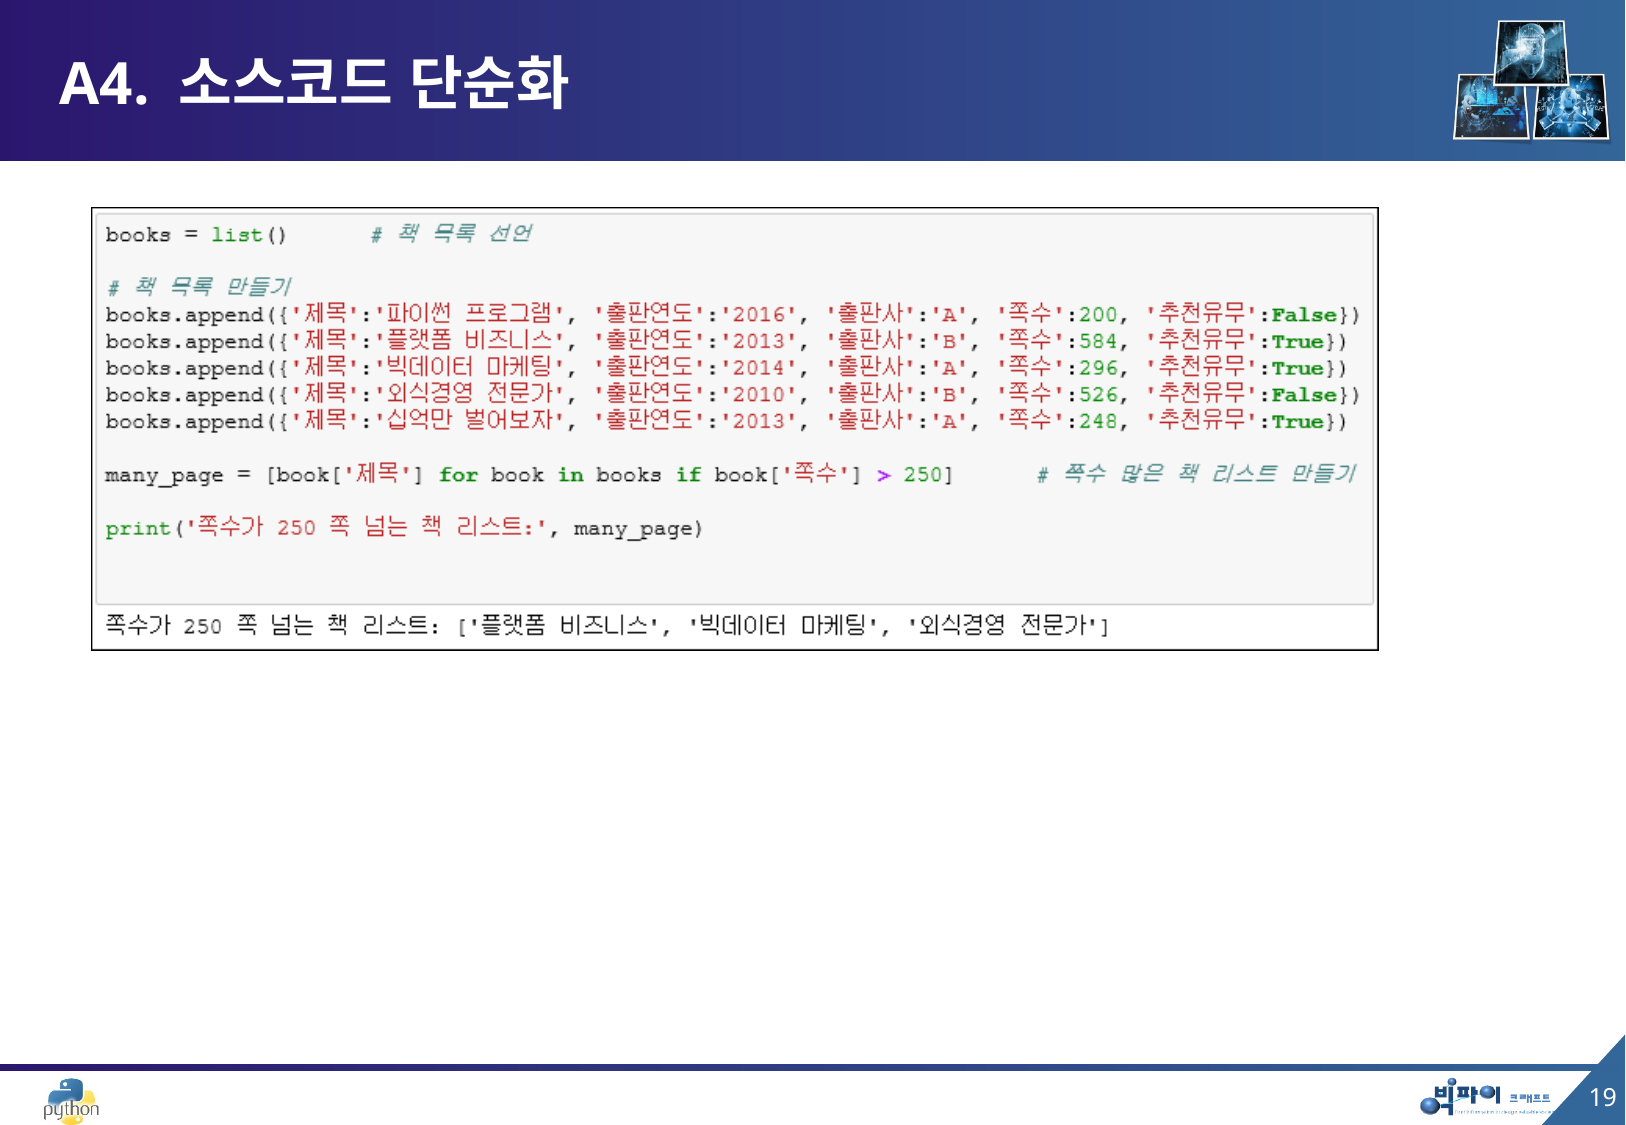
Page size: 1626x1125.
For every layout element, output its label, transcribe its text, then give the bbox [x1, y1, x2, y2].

picture [32, 1078, 110, 1125]
title A4. 소스코드 단순화 [44, 35, 1264, 128]
picture [91, 207, 1379, 651]
picture [1450, 19, 1613, 146]
picture [1418, 1075, 1557, 1118]
